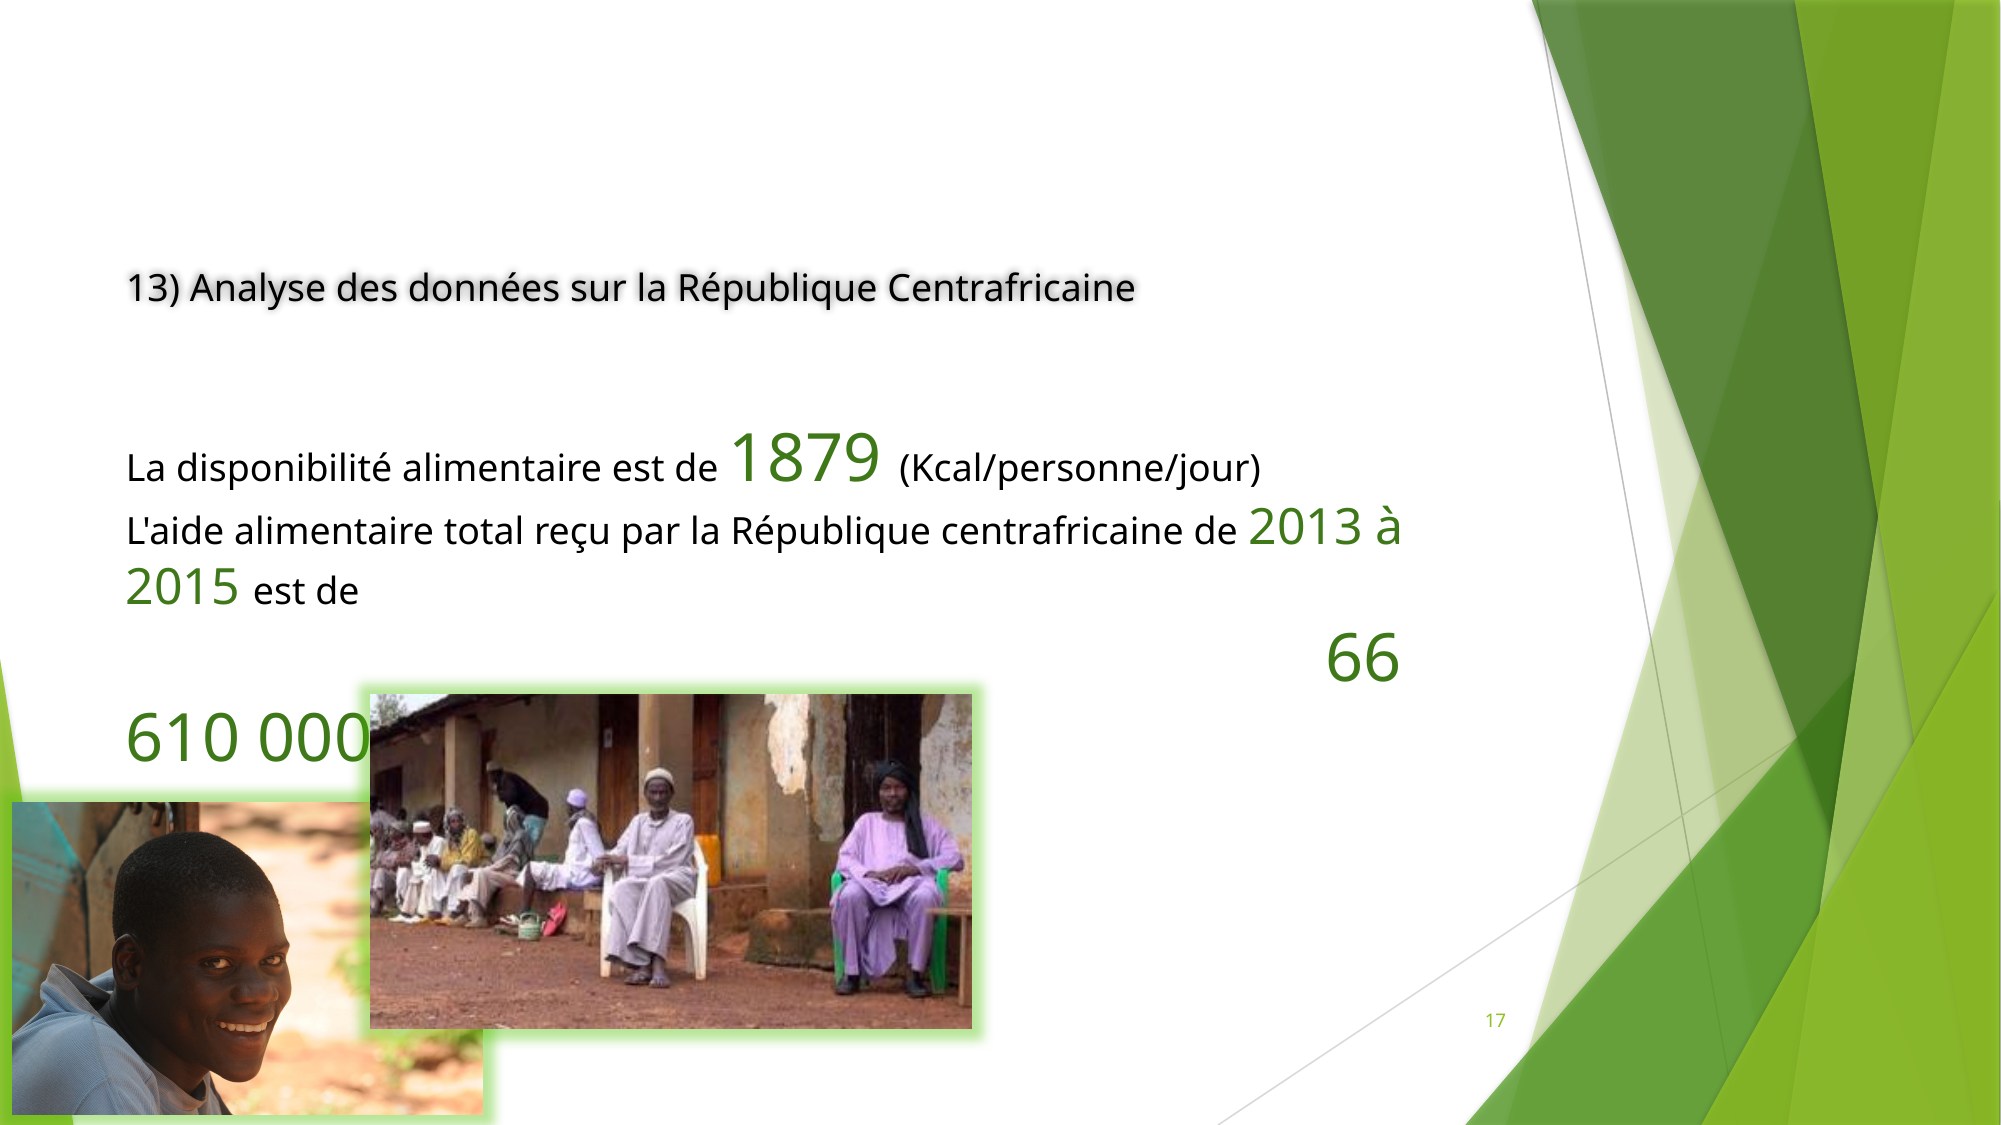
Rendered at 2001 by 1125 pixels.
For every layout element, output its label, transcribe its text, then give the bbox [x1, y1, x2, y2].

slide_number 17 [1409, 991, 1522, 1051]
picture [11, 694, 973, 1116]
title 13) Analyse des données sur la République Centrafricaine [111, 99, 1522, 317]
text_box La disponibilité alimentaire est de 1879 (Kcal/personne/jour) L'aide alimentaire total reçu par la République centrafricaine de 2013 à 2015 est de 66 610 000 € [111, 407, 1487, 917]
